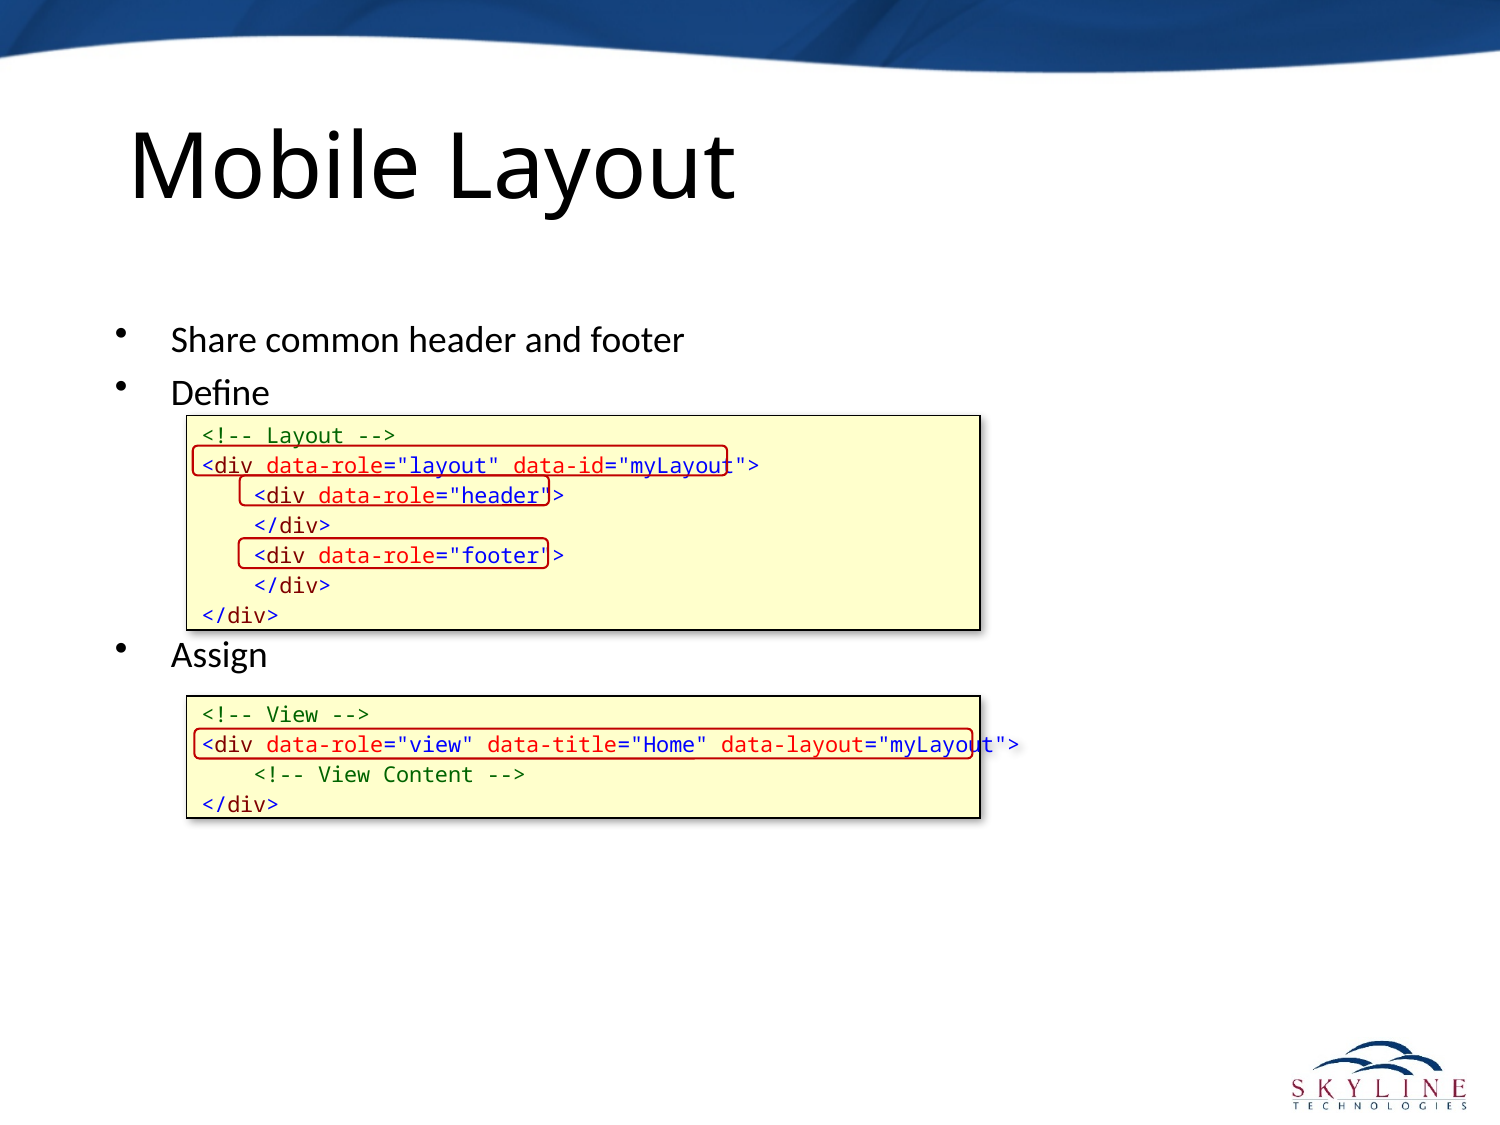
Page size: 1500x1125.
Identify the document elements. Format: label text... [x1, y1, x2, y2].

text_box [193, 727, 974, 760]
text_box [191, 444, 729, 477]
text_box Share common header and footer Define Assign [103, 309, 1116, 863]
picture [0, 0, 1500, 86]
picture [1291, 1037, 1467, 1113]
text_box [237, 537, 550, 570]
text_box <!-- Layout --> <div data-role="layout" data-id="myLayout"> <div data-role="header"> </div> <div data-role="footer"> </div> </div> [186, 415, 981, 631]
text_box <!-- View --> <div data-role="view" data-title="Home" data-layout="myLayout"> <!-- View Content --> </div> [186, 696, 981, 818]
title Mobile Layout [112, 60, 1388, 278]
text_box [238, 474, 551, 507]
